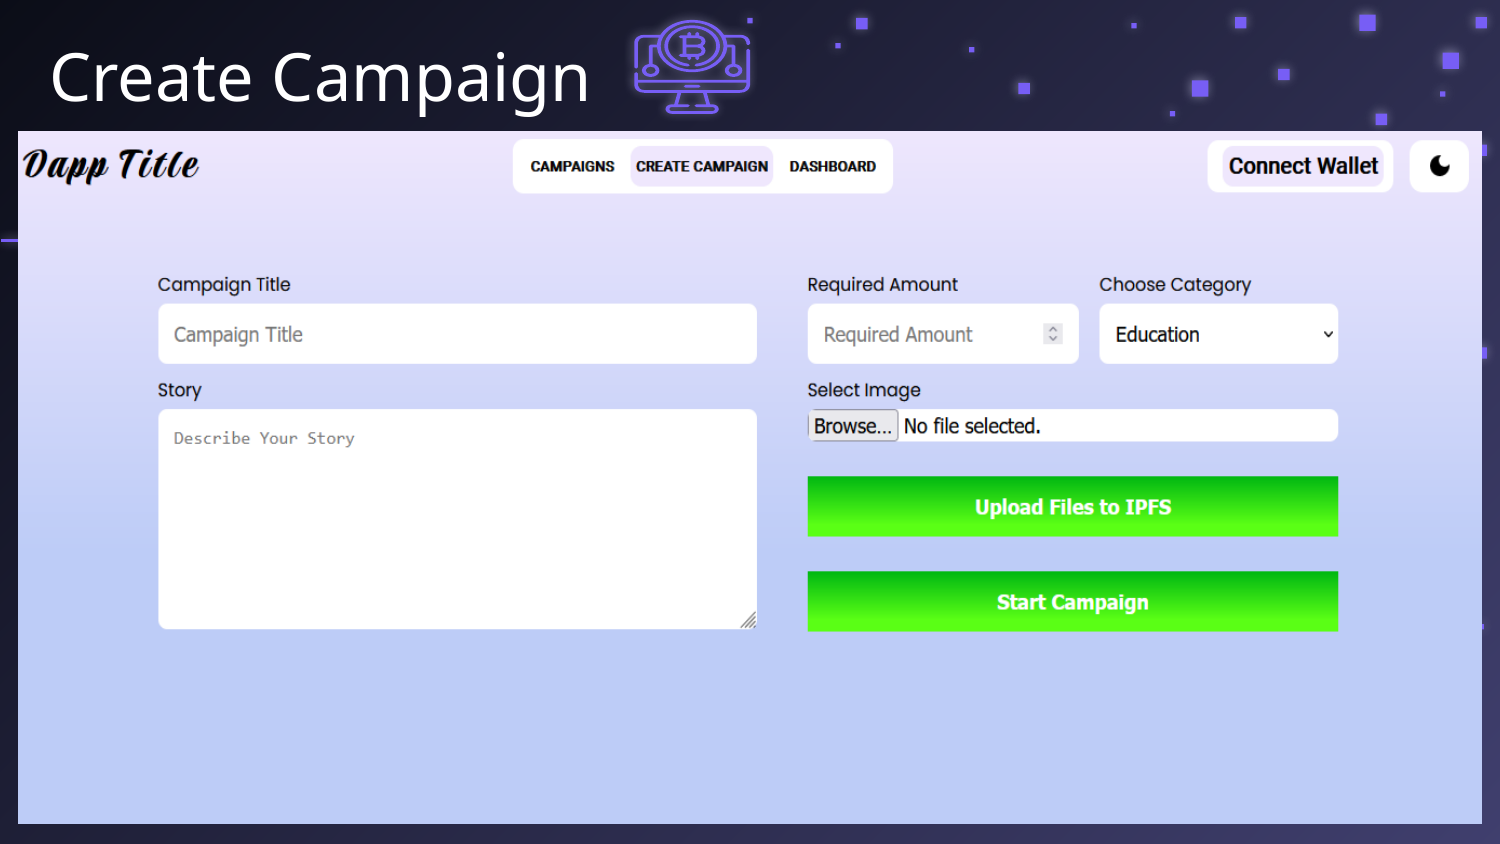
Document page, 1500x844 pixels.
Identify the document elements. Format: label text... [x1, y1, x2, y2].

text_box [634, 19, 751, 77]
picture [17, 131, 1483, 824]
title Create Campaign [34, 19, 666, 114]
text_box [634, 48, 751, 114]
title Create Campaign [718, 19, 1299, 114]
